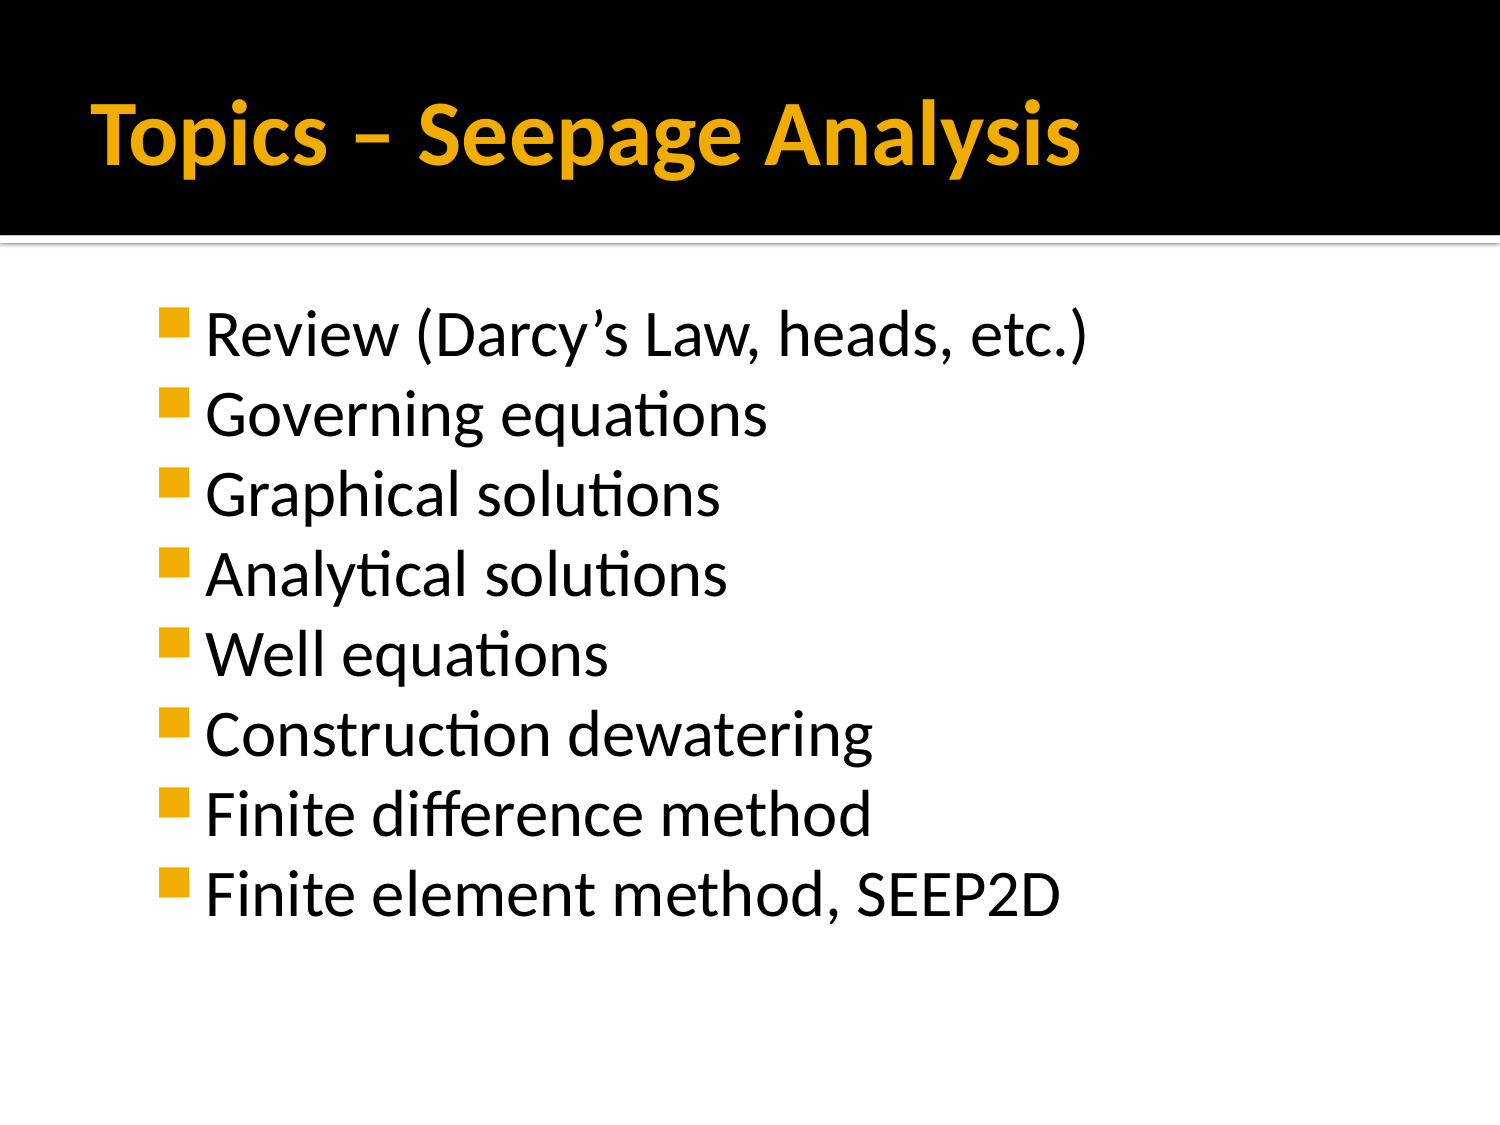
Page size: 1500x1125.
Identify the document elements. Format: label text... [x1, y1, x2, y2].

title Topics – Seepage Analysis [75, 25, 1425, 231]
list Review (Darcy’s Law, heads, etc.) Governing equations Graphical solutions Analytical solutions Well equations Construction dewatering Finite difference method Finite element method, SEEP2D [124, 274, 1401, 988]
